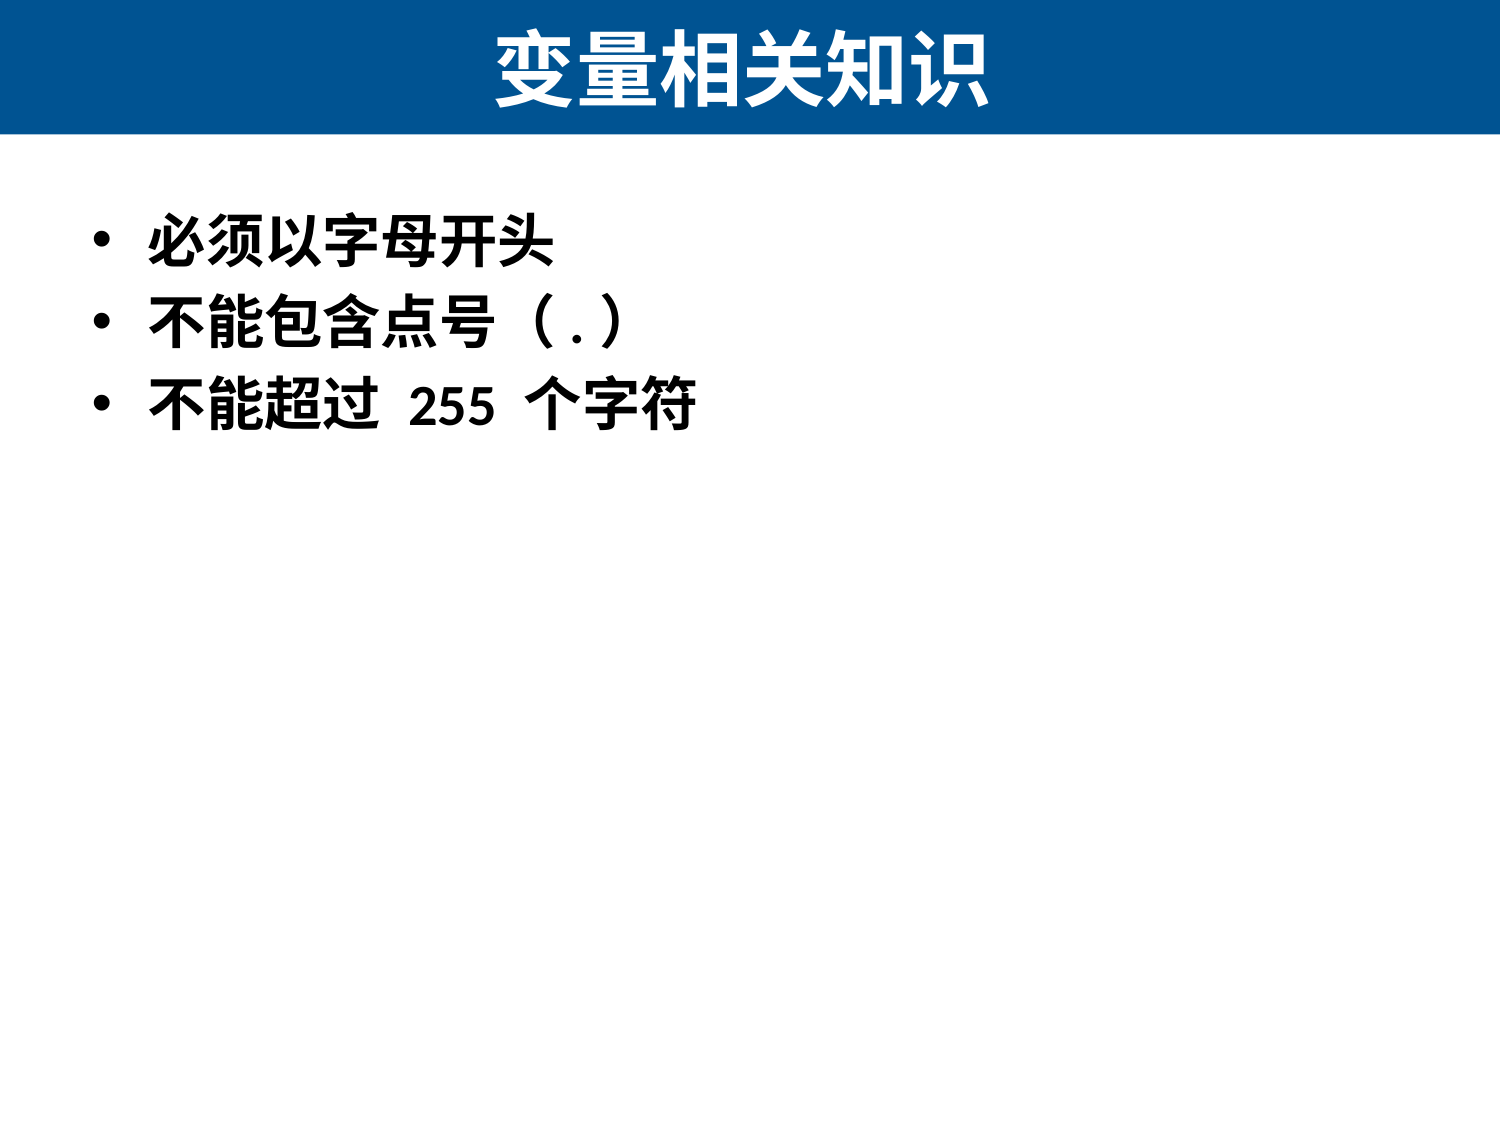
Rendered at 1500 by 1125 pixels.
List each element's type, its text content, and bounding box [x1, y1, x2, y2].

list 必须以字母开头 不能包含点号（.） 不能超过 255 个字符 [76, 196, 1427, 939]
title 变量相关知识 [2, 0, 1483, 135]
